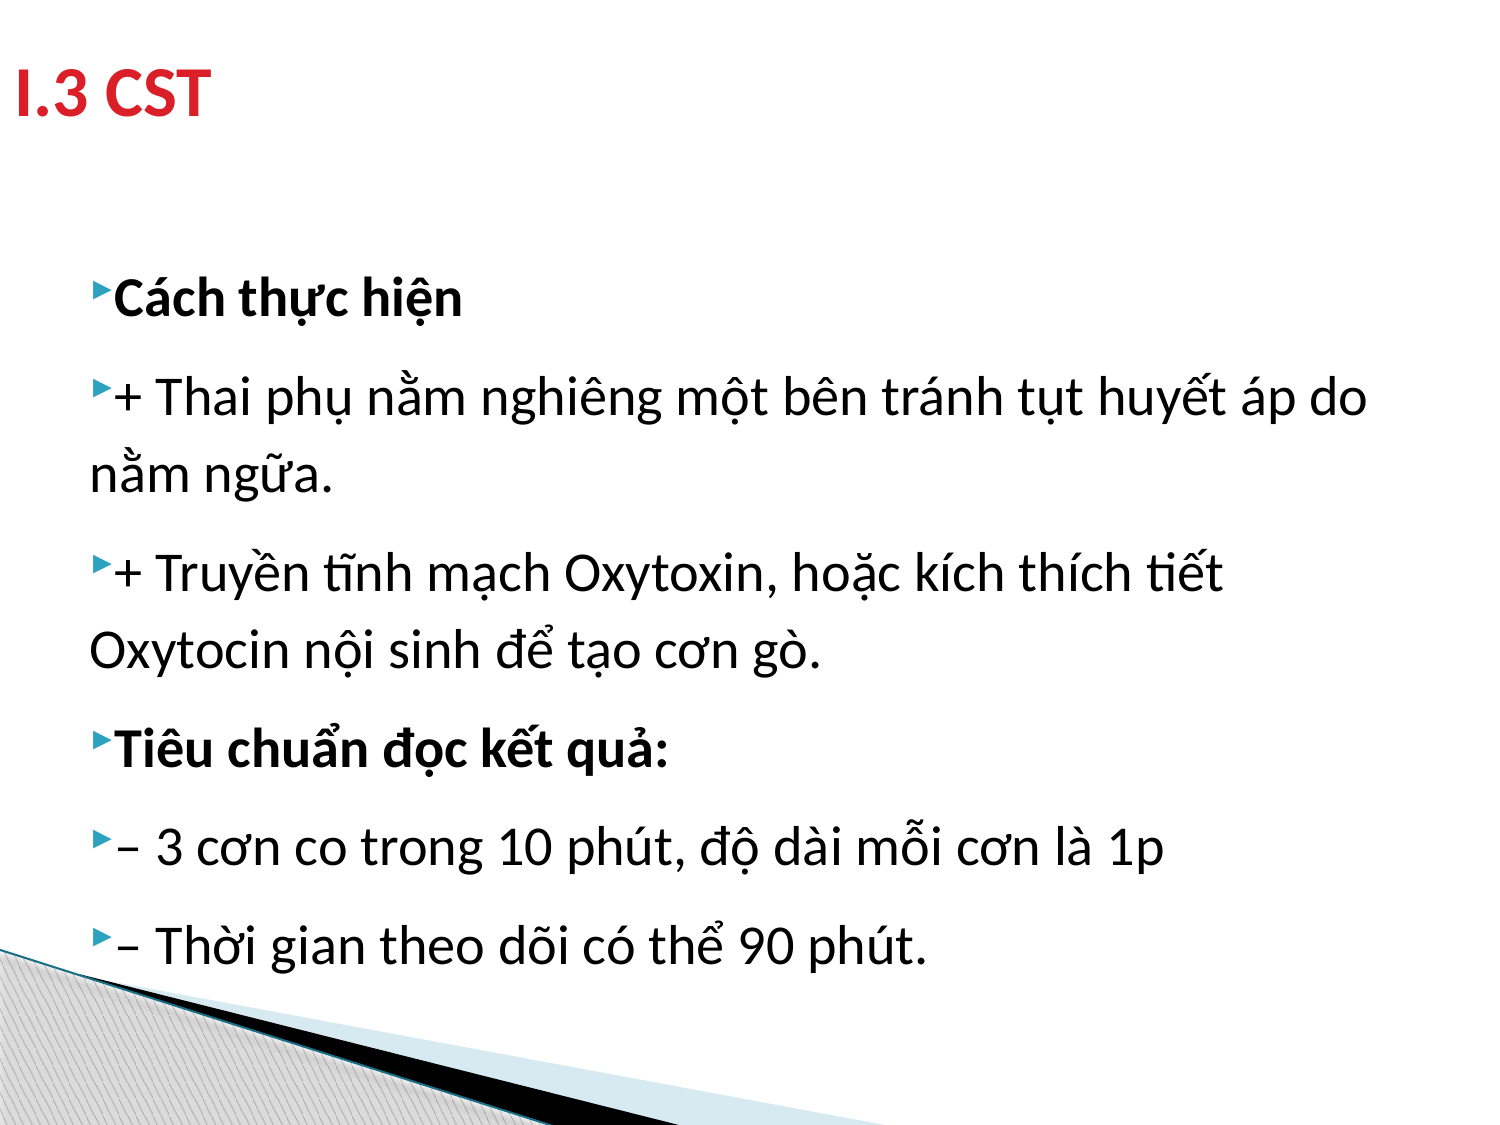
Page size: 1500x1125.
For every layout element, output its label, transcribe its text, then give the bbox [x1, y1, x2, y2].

title I.3 CST [0, 37, 1350, 225]
list Cách thực hiện + Thai phụ nằm nghiêng một bên tránh tụt huyết áp do nằm ngữa. + Truyền tĩnh mạch Oxytoxin, hoặc kích thích tiết Oxytocin nội sinh để tạo cơn gò. Tiêu chuẩn đọc kết quả: – 3 cơn co trong 10 phút, độ dài mỗi cơn là 1p – Thời gian theo dõi có thể 90 phút. [75, 243, 1425, 986]
